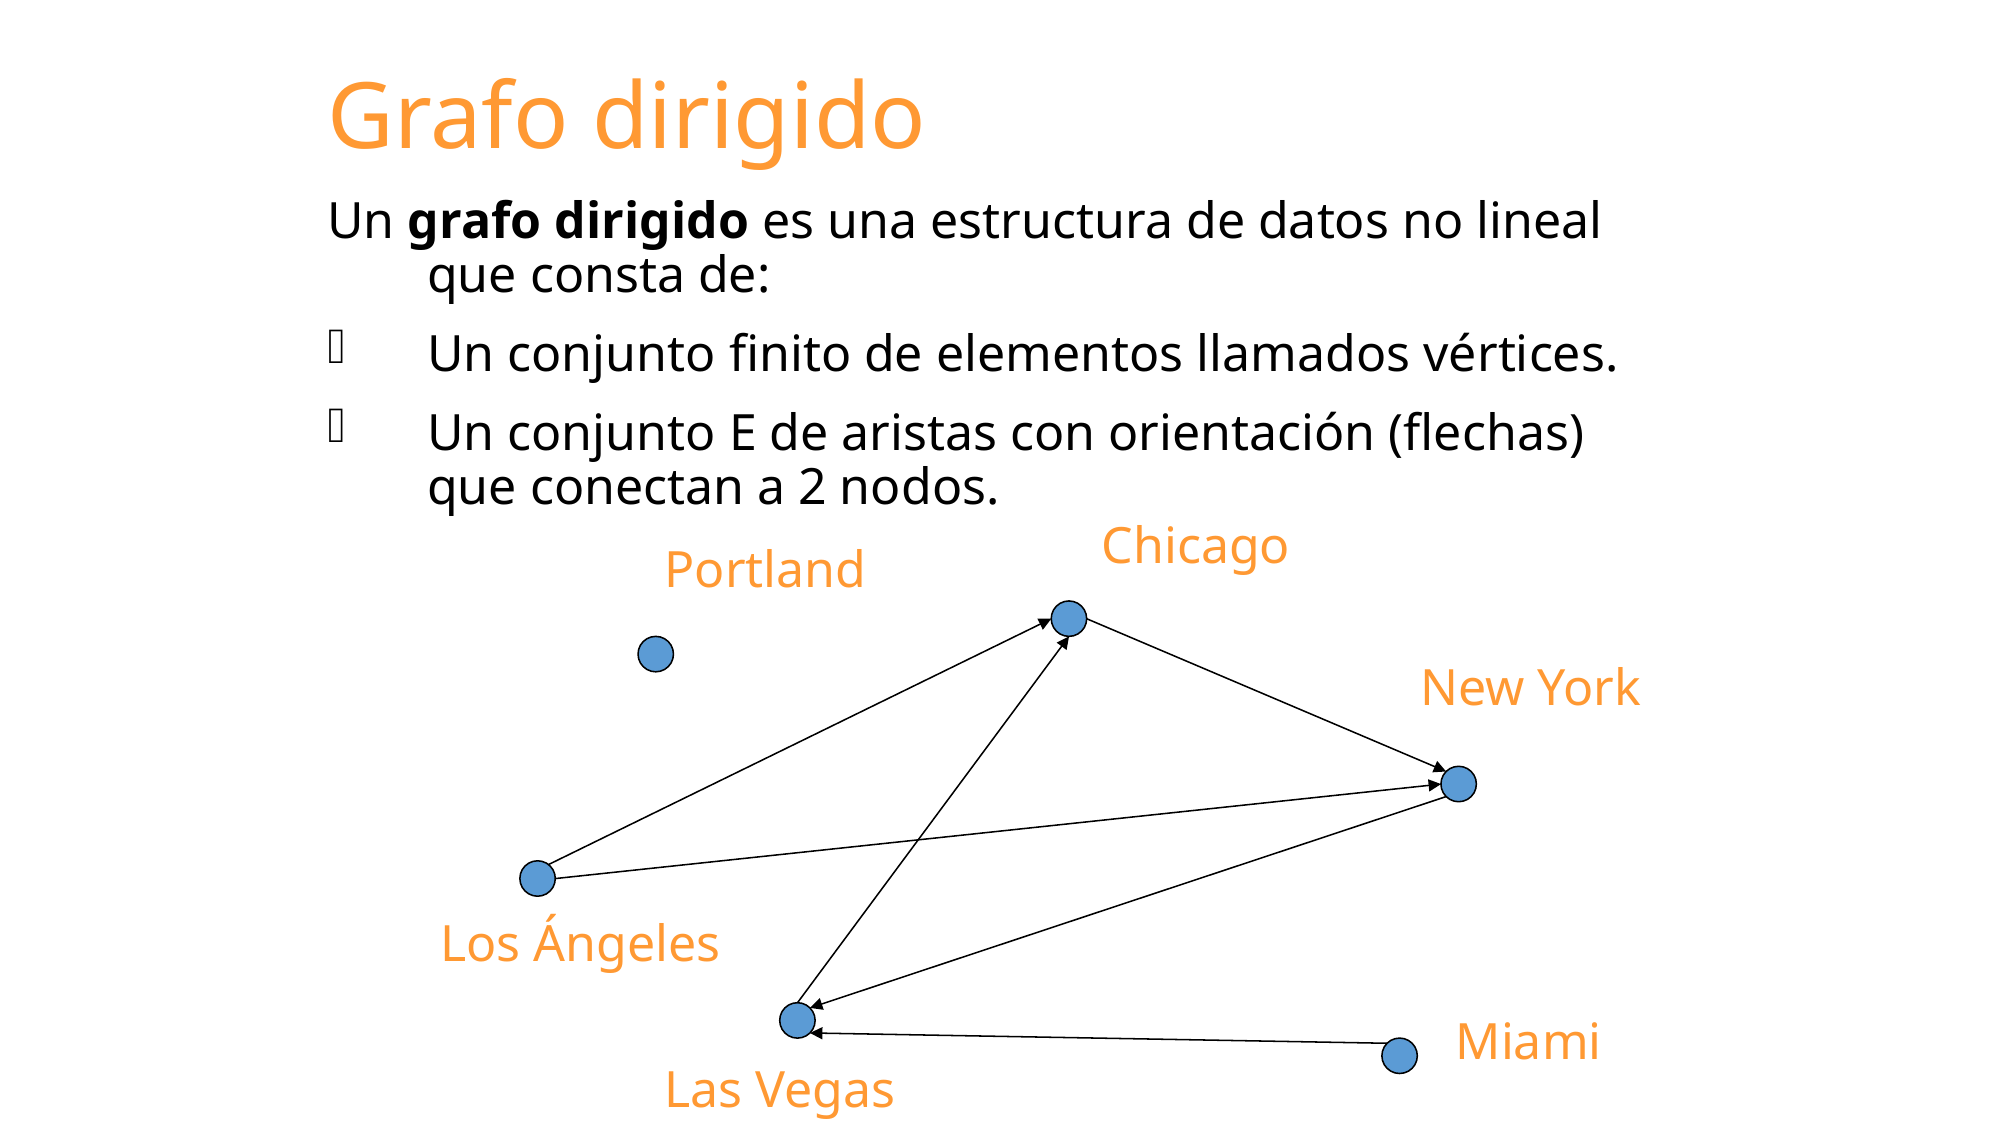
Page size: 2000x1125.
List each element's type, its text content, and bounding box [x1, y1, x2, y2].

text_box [809, 1032, 1388, 1044]
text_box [809, 796, 1447, 1008]
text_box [531, 618, 1052, 873]
text_box Portland [649, 530, 922, 605]
text_box New York [1447, 648, 1678, 724]
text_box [797, 879, 809, 1003]
text_box [519, 862, 556, 897]
text_box [779, 1002, 816, 1039]
text_box Las Vegas [649, 1049, 922, 1125]
text_box Los Ángeles [425, 904, 757, 979]
title Grafo dirigido [312, 37, 1662, 187]
text_box Chicago [1086, 506, 1359, 582]
text_box Miami [1441, 1002, 1678, 1078]
text_box [1381, 1038, 1418, 1074]
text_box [555, 783, 1441, 879]
text_box [1441, 766, 1477, 802]
list Un grafo dirigido es una estructura de datos no lineal que consta de: Un conjunto finito de elementos llamados vértices. Un conjunto E de aristas con orientación (flechas) que conectan a 2 nodos. [312, 187, 1662, 575]
text_box [1051, 600, 1087, 637]
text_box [797, 636, 1069, 783]
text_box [1086, 618, 1447, 772]
